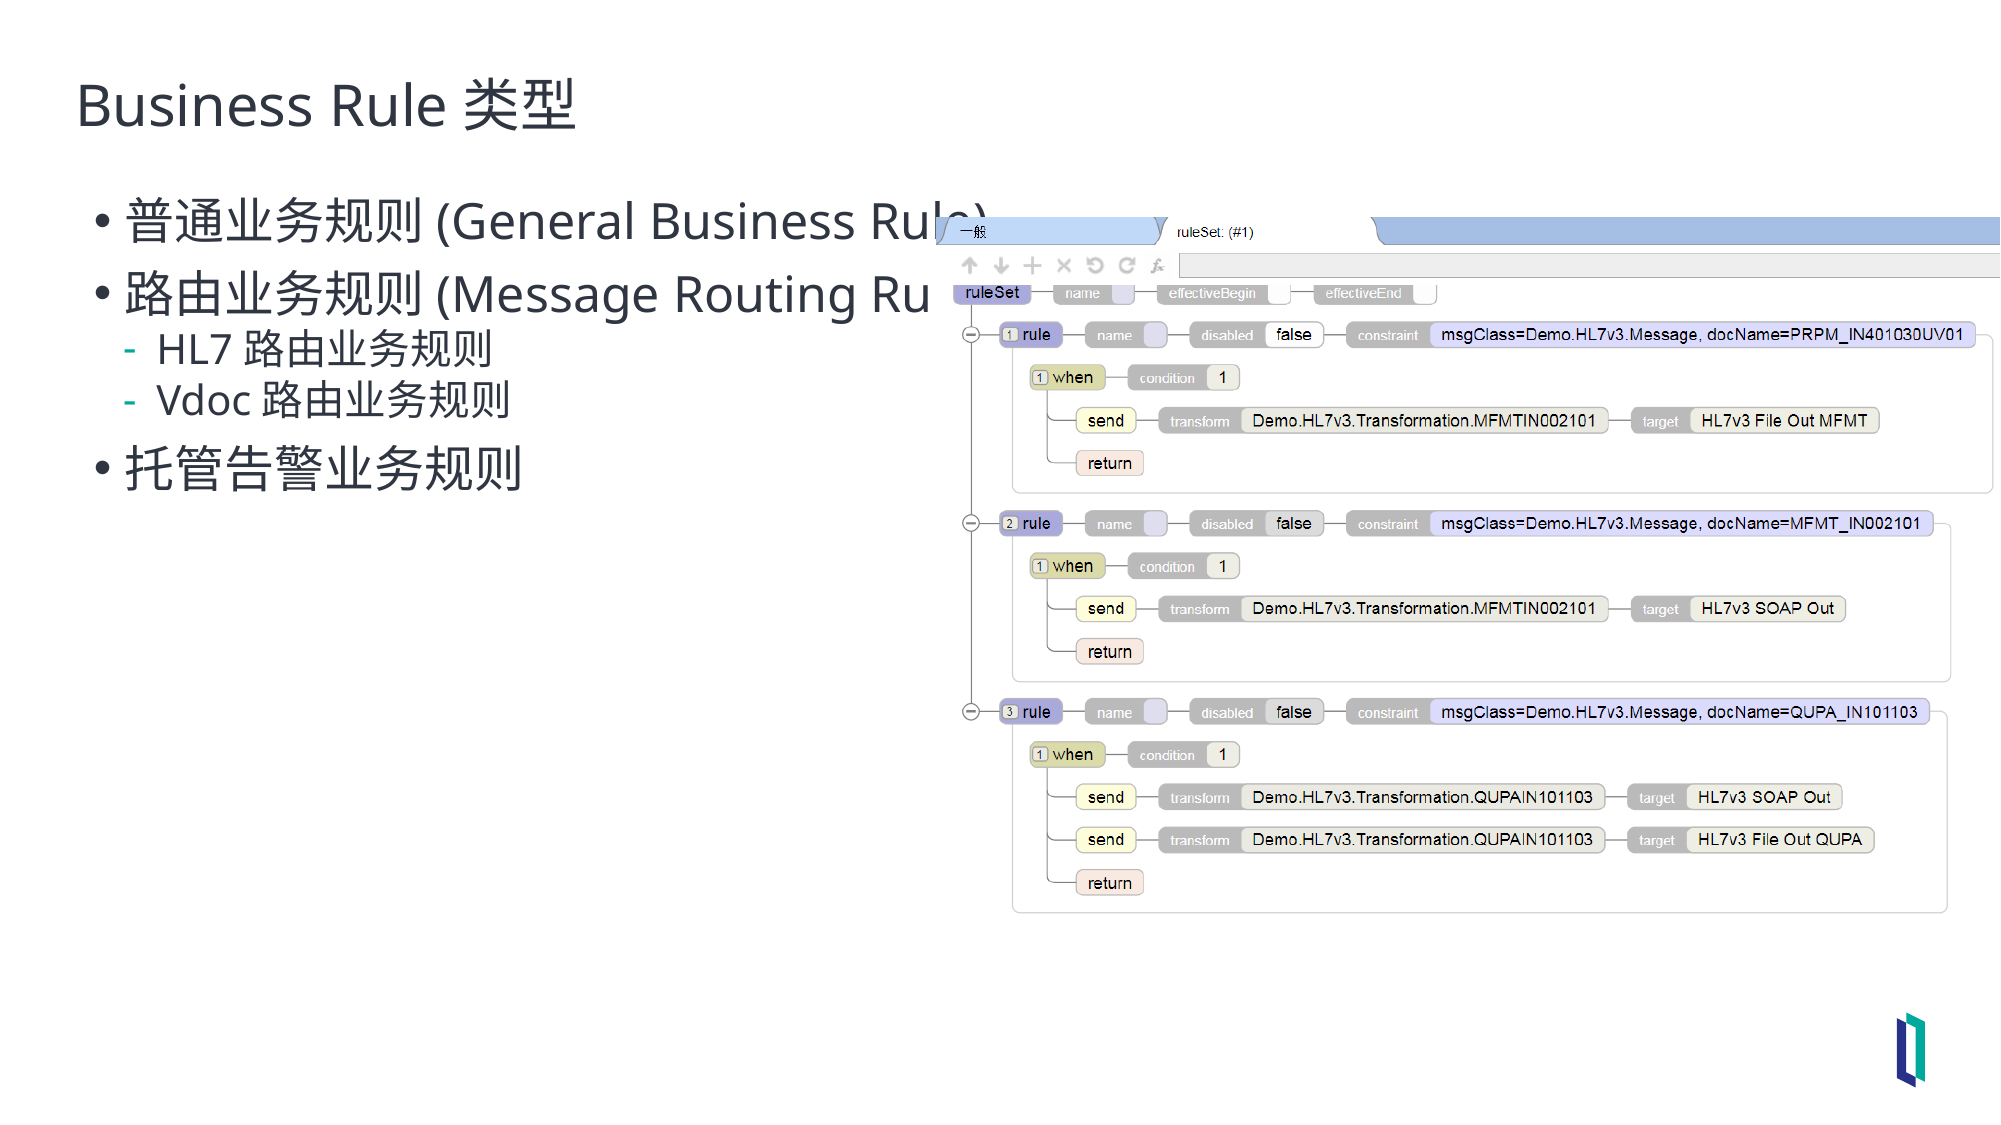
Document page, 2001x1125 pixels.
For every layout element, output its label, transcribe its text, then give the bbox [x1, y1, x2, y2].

title Business Rule类型 [74, 76, 1926, 159]
picture [936, 217, 2000, 918]
list 普通业务规则(General Business Rule) 路由业务规则(Message Routing Rule) HL7路由业务规则 Vdoc路由业务规则 托管告警业务规则 [74, 189, 1926, 982]
